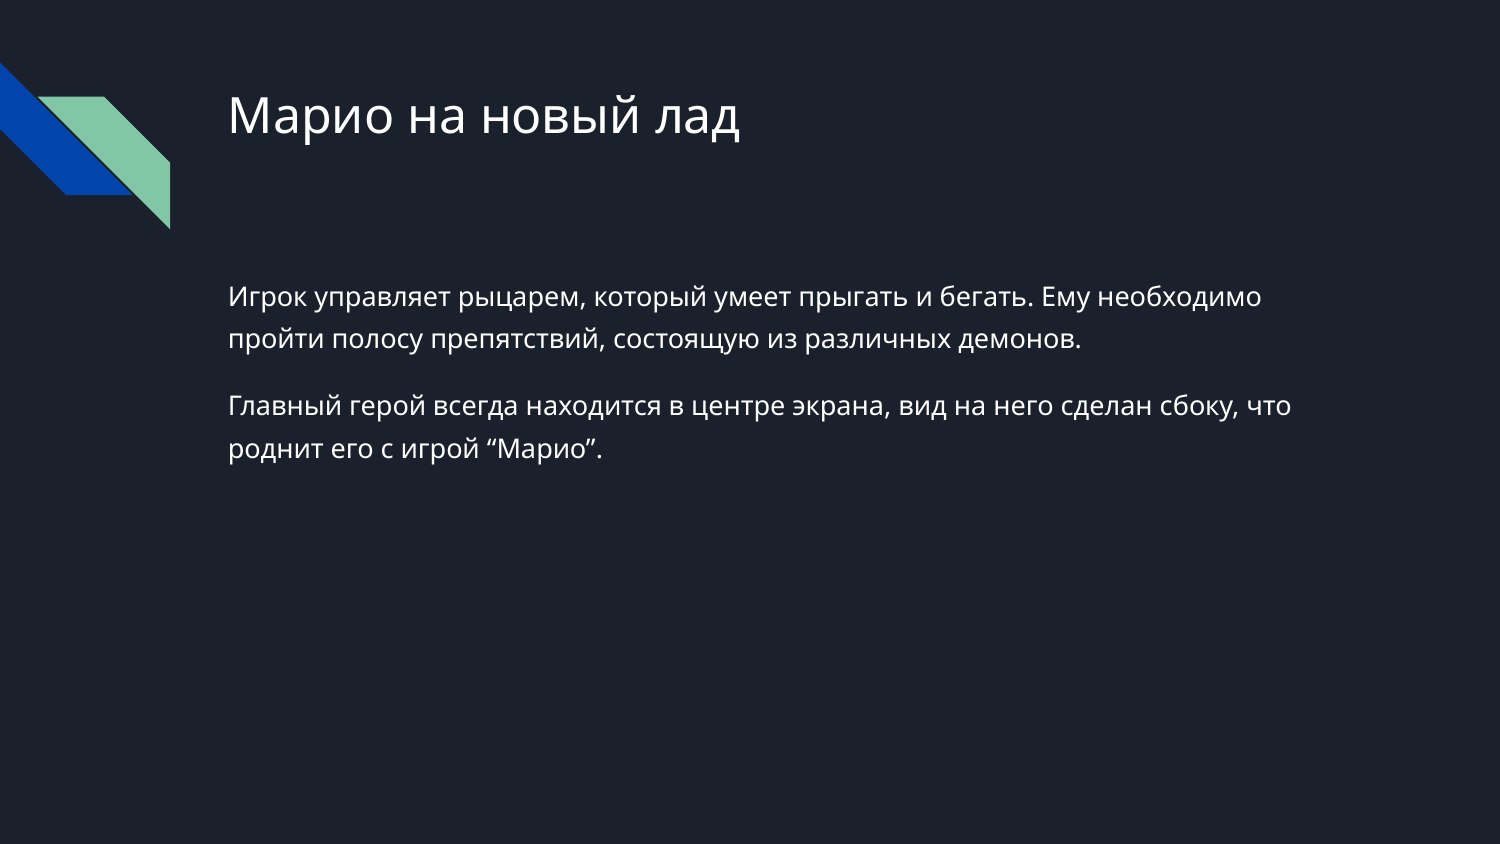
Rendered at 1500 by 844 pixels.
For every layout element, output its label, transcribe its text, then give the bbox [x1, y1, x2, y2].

title Марио на новый лад [212, 64, 1368, 215]
list Игрок управляет рыцарем, который умеет прыгать и бегать. Ему необходимо пройти полосу препятствий, состоящую из различных демонов. Главный герой всегда находится в центре экрана, вид на него сделан сбоку, что роднит его с игрой “Марио”. [212, 257, 1368, 735]
